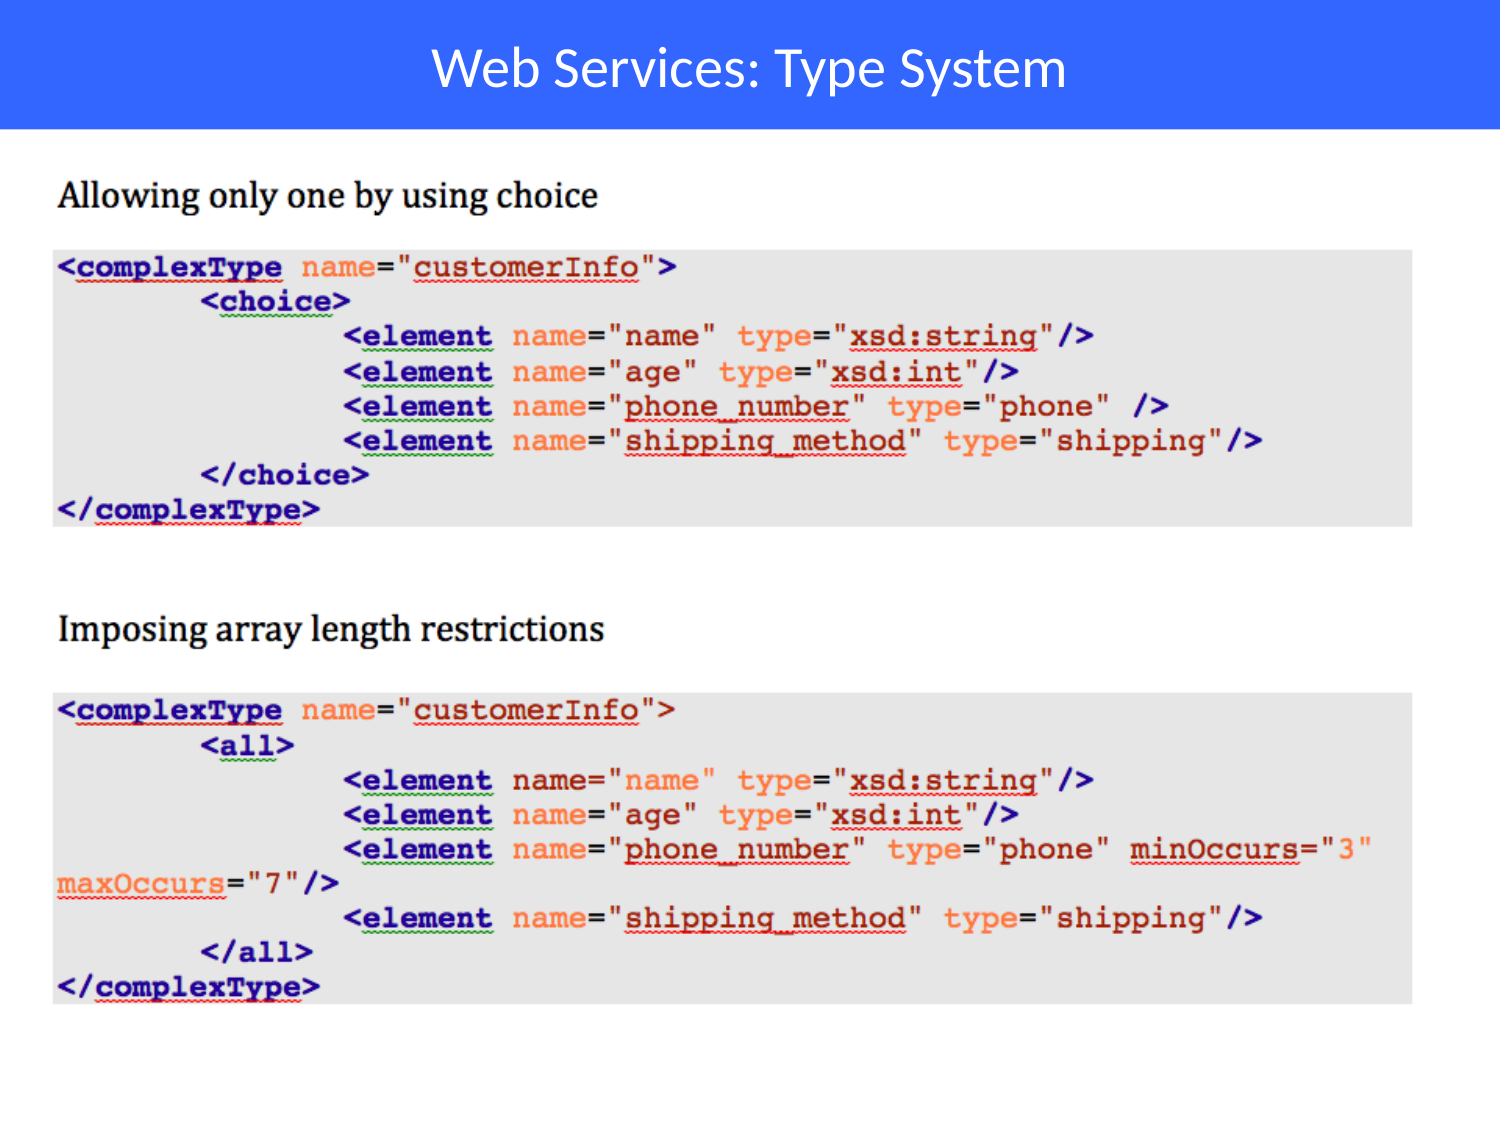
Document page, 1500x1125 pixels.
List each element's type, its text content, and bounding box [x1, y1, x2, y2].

picture [0, 139, 1500, 1067]
title Web Services: Type System [0, 0, 1500, 130]
